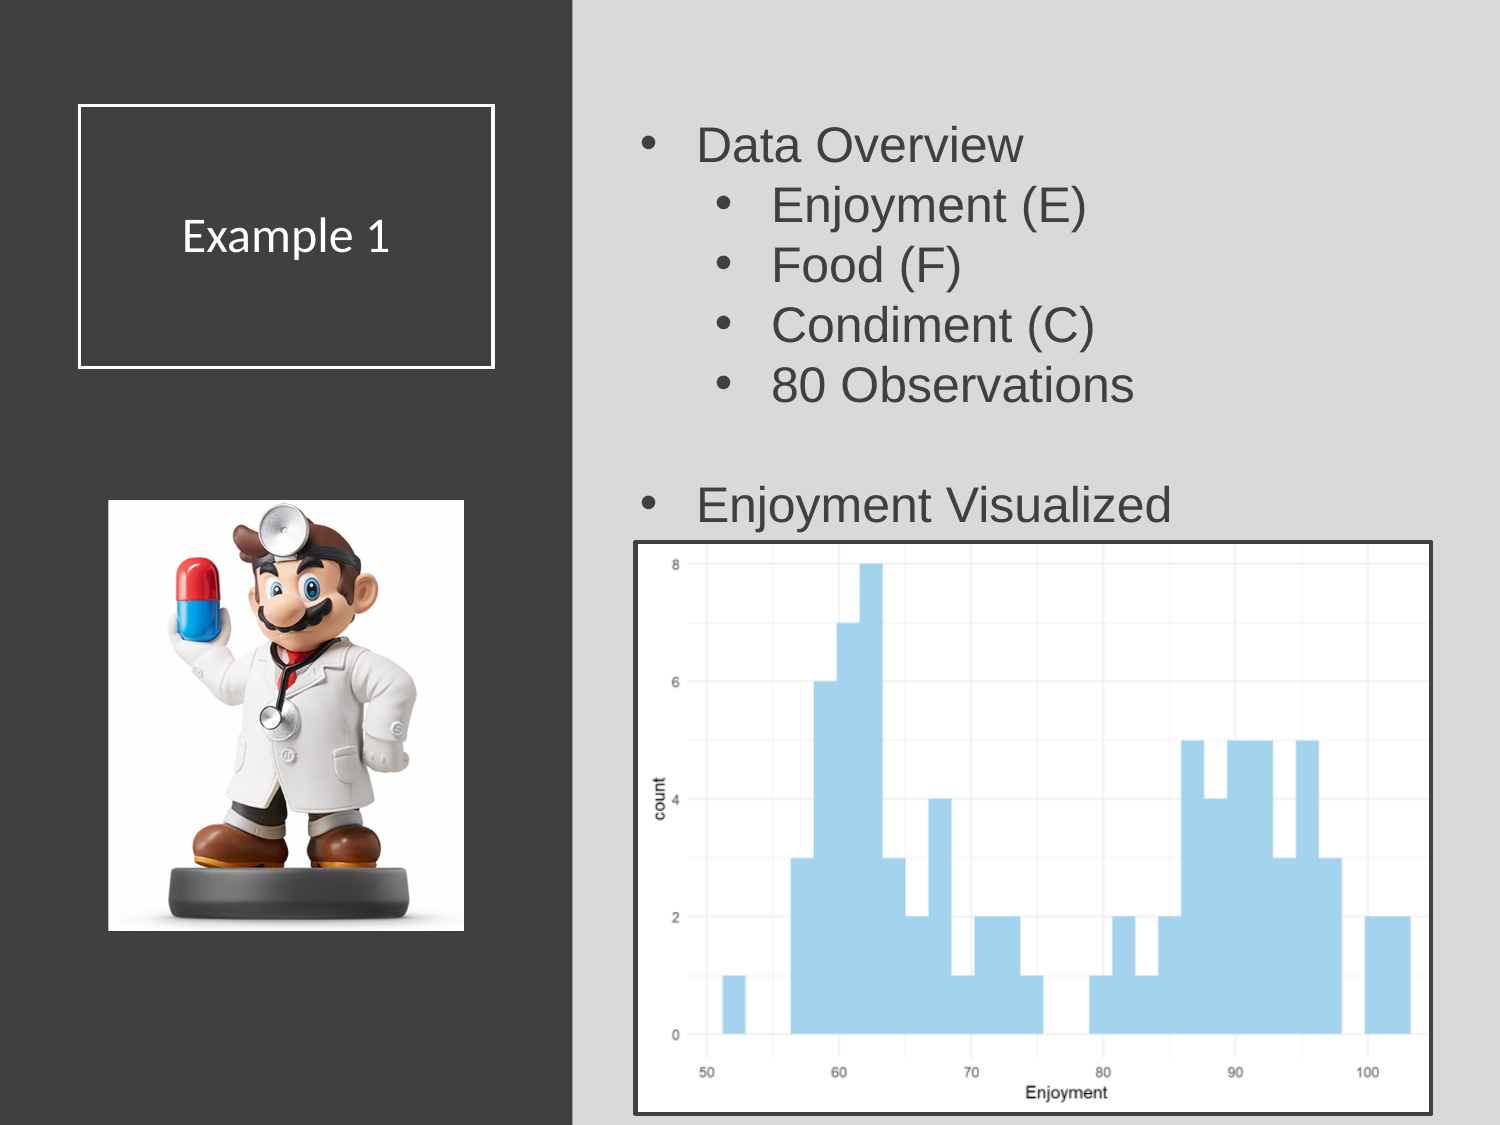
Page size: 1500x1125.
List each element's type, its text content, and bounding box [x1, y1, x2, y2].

picture [637, 543, 1430, 1113]
title Example 1 [78, 105, 494, 368]
picture [107, 499, 465, 931]
text_box [0, 0, 573, 1125]
text_box Data Overview Enjoyment (E) Food (F) Condiment (C) 80 Observations Enjoyment Visualized [624, 105, 1500, 541]
